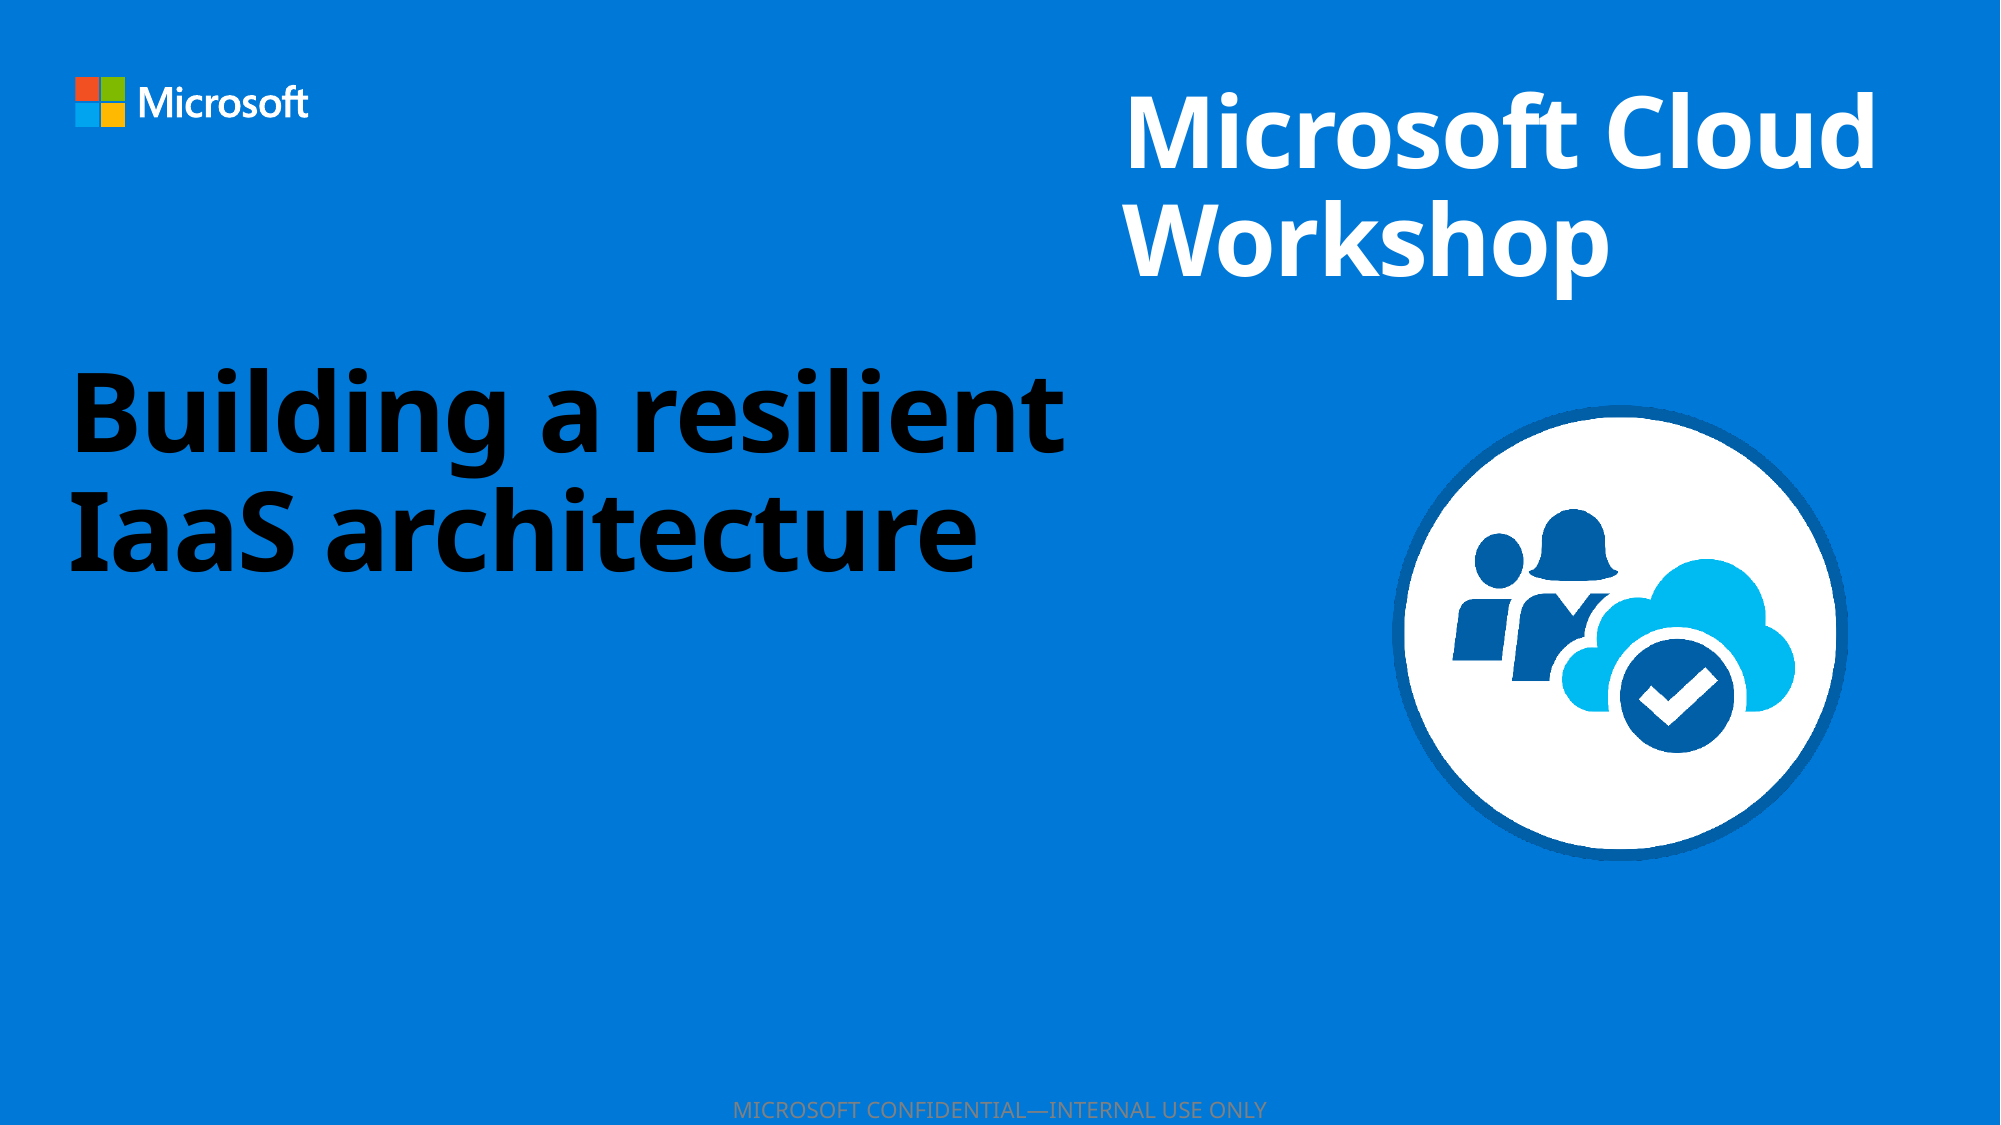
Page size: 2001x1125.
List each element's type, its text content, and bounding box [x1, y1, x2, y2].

picture [1392, 405, 1848, 861]
title Building a resilient IaaS architecture [44, 341, 1221, 615]
